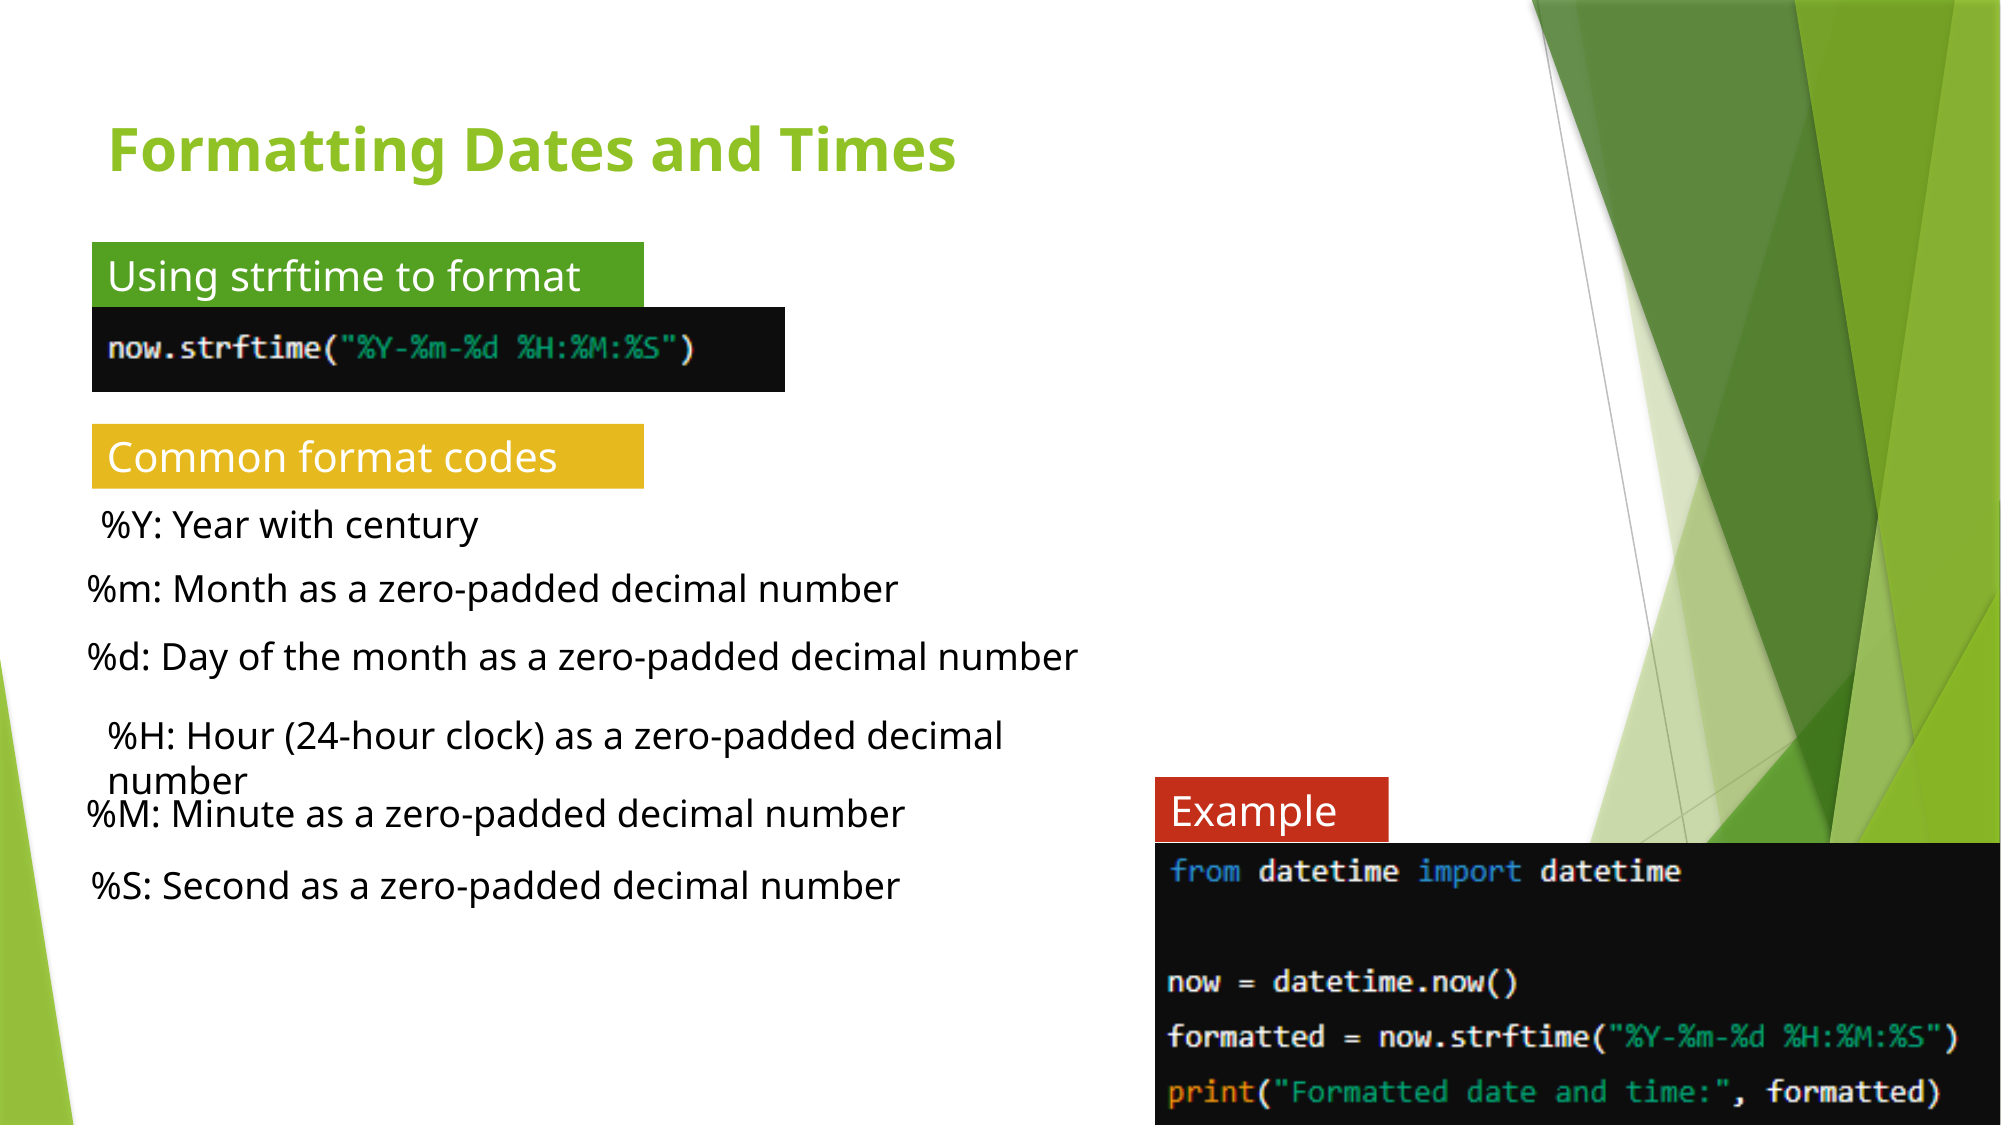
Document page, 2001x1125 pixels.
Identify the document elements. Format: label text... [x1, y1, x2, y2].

text_box %d: Day of the month as a zero-padded decimal number [71, 626, 1095, 686]
text_box %Y: Year with century [85, 493, 494, 554]
text_box Common format codes [92, 423, 644, 489]
text_box %M: Minute as a zero-padded decimal number [70, 782, 921, 843]
title Formatting Dates and Times [92, 103, 1010, 192]
picture [91, 307, 785, 392]
text_box %H: Hour (24-hour clock) as a zero-padded decimal number [92, 704, 1168, 810]
picture [1154, 842, 2000, 1125]
text_box Using strftime to format [92, 242, 644, 306]
text_box %S: Second as a zero-padded decimal number [75, 854, 917, 915]
text_box Example [1155, 777, 1389, 842]
text_box %m: Month as a zero-padded decimal number [71, 558, 915, 618]
